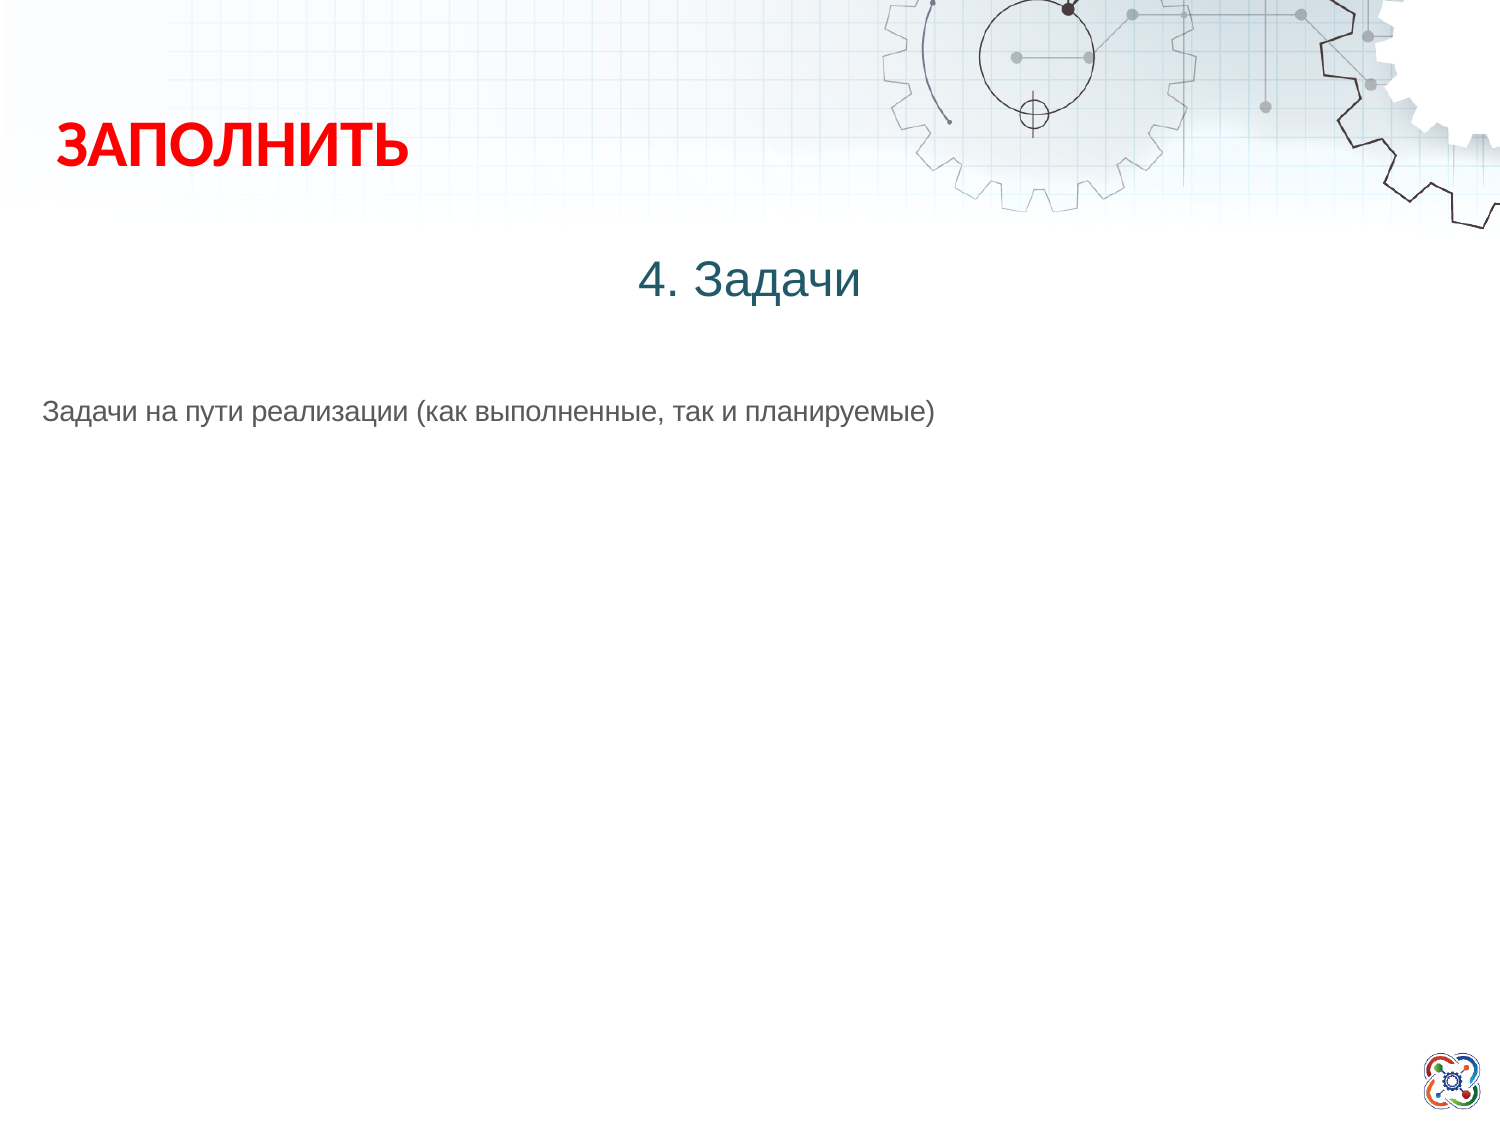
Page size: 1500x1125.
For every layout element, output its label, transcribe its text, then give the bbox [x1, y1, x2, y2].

text_box ЗАПОЛНИТЬ [41, 92, 431, 187]
text_box 4. Задачи [0, 244, 1500, 310]
text_box Задачи на пути реализации (как выполненные, так и планируемые) [27, 384, 1450, 435]
picture [0, 0, 1500, 242]
picture [1411, 1041, 1484, 1125]
